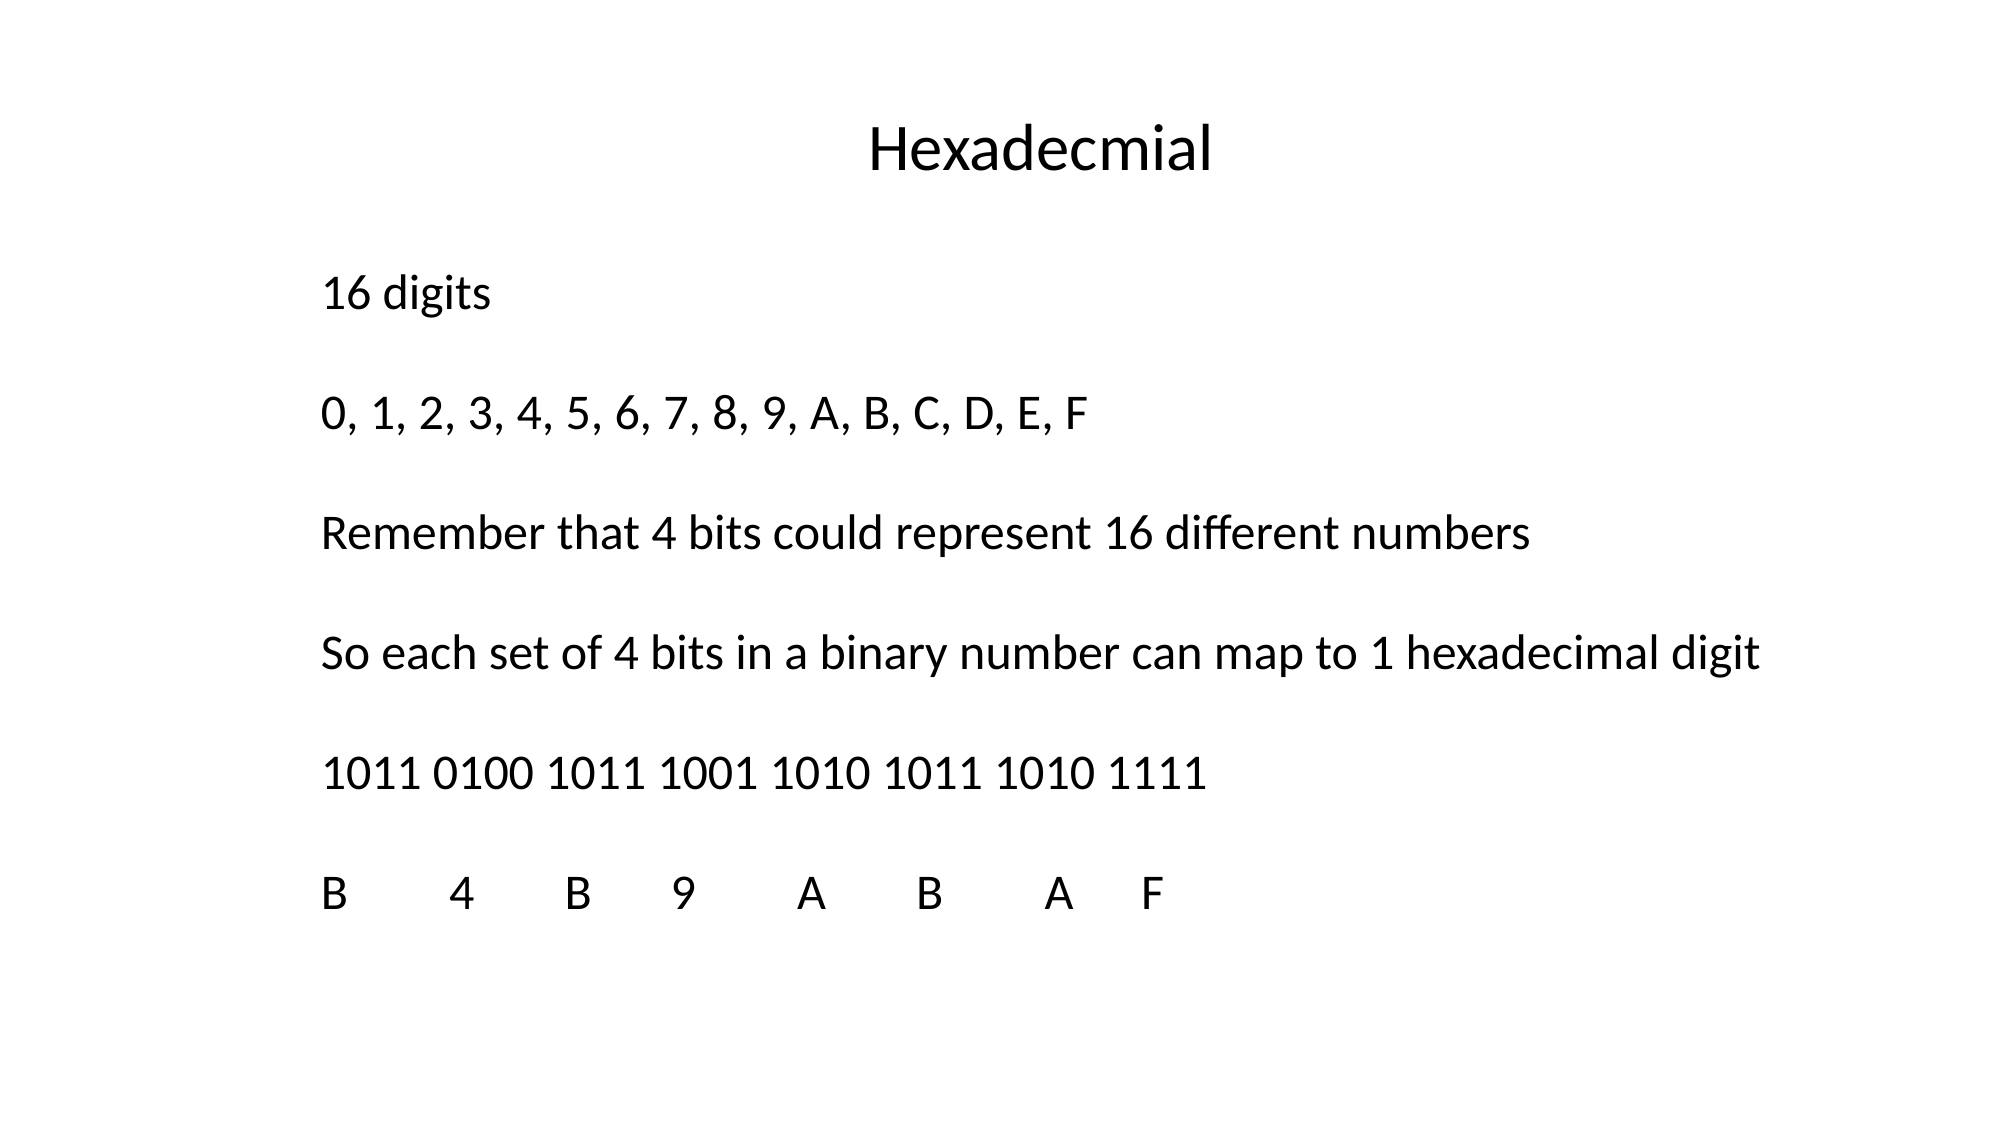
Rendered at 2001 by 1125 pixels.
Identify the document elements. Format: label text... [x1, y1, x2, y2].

text_box 16 digits 0, 1, 2, 3, 4, 5, 6, 7, 8, 9, A, B, C, D, E, F Remember that 4 bits could represent 16 different numbers So each set of 4 bits in a binary number can map to 1 hexadecimal digit 1011 0100 1011 1001 1010 1011 1010 1111 B 4 B 9 A B A F [306, 192, 1777, 1107]
text_box Hexadecmial [310, 96, 1772, 191]
